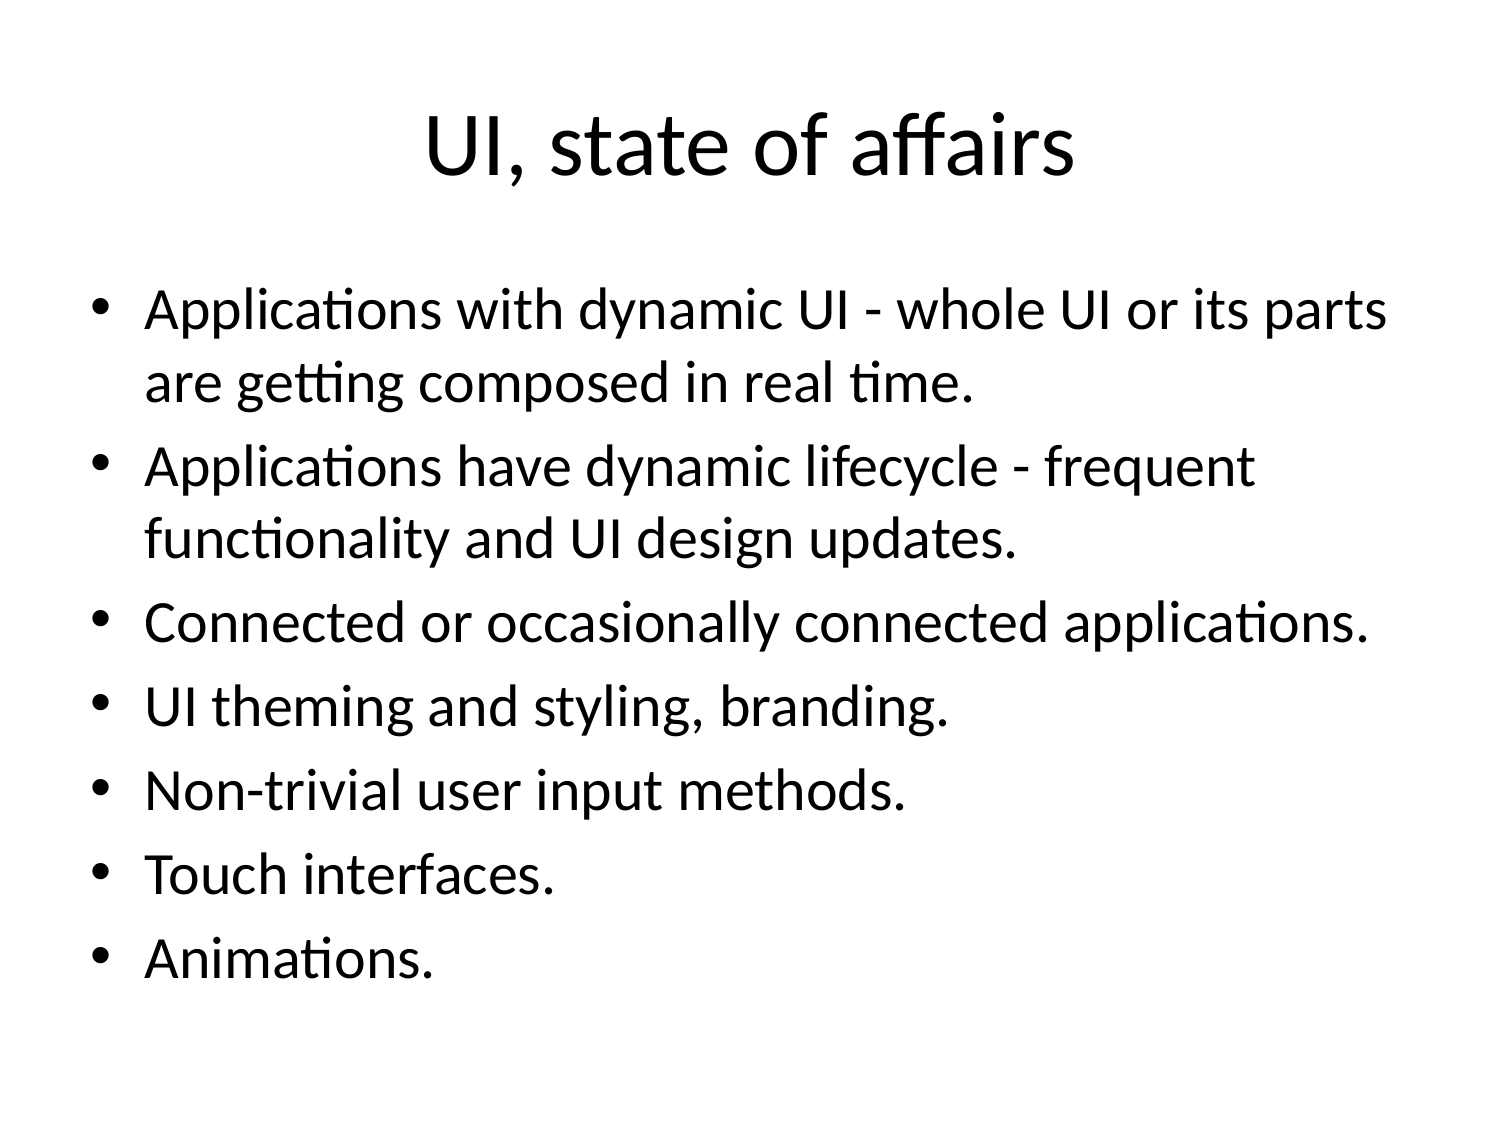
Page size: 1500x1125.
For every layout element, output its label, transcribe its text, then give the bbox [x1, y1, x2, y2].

title UI, state of affairs [75, 45, 1425, 233]
list Applications with dynamic UI - whole UI or its parts are getting composed in real time. Applications have dynamic lifecycle - frequent functionality and UI design updates. Connected or occasionally connected applications. UI theming and styling, branding. Non-trivial user input methods. Touch interfaces. Animations. [75, 262, 1425, 1005]
